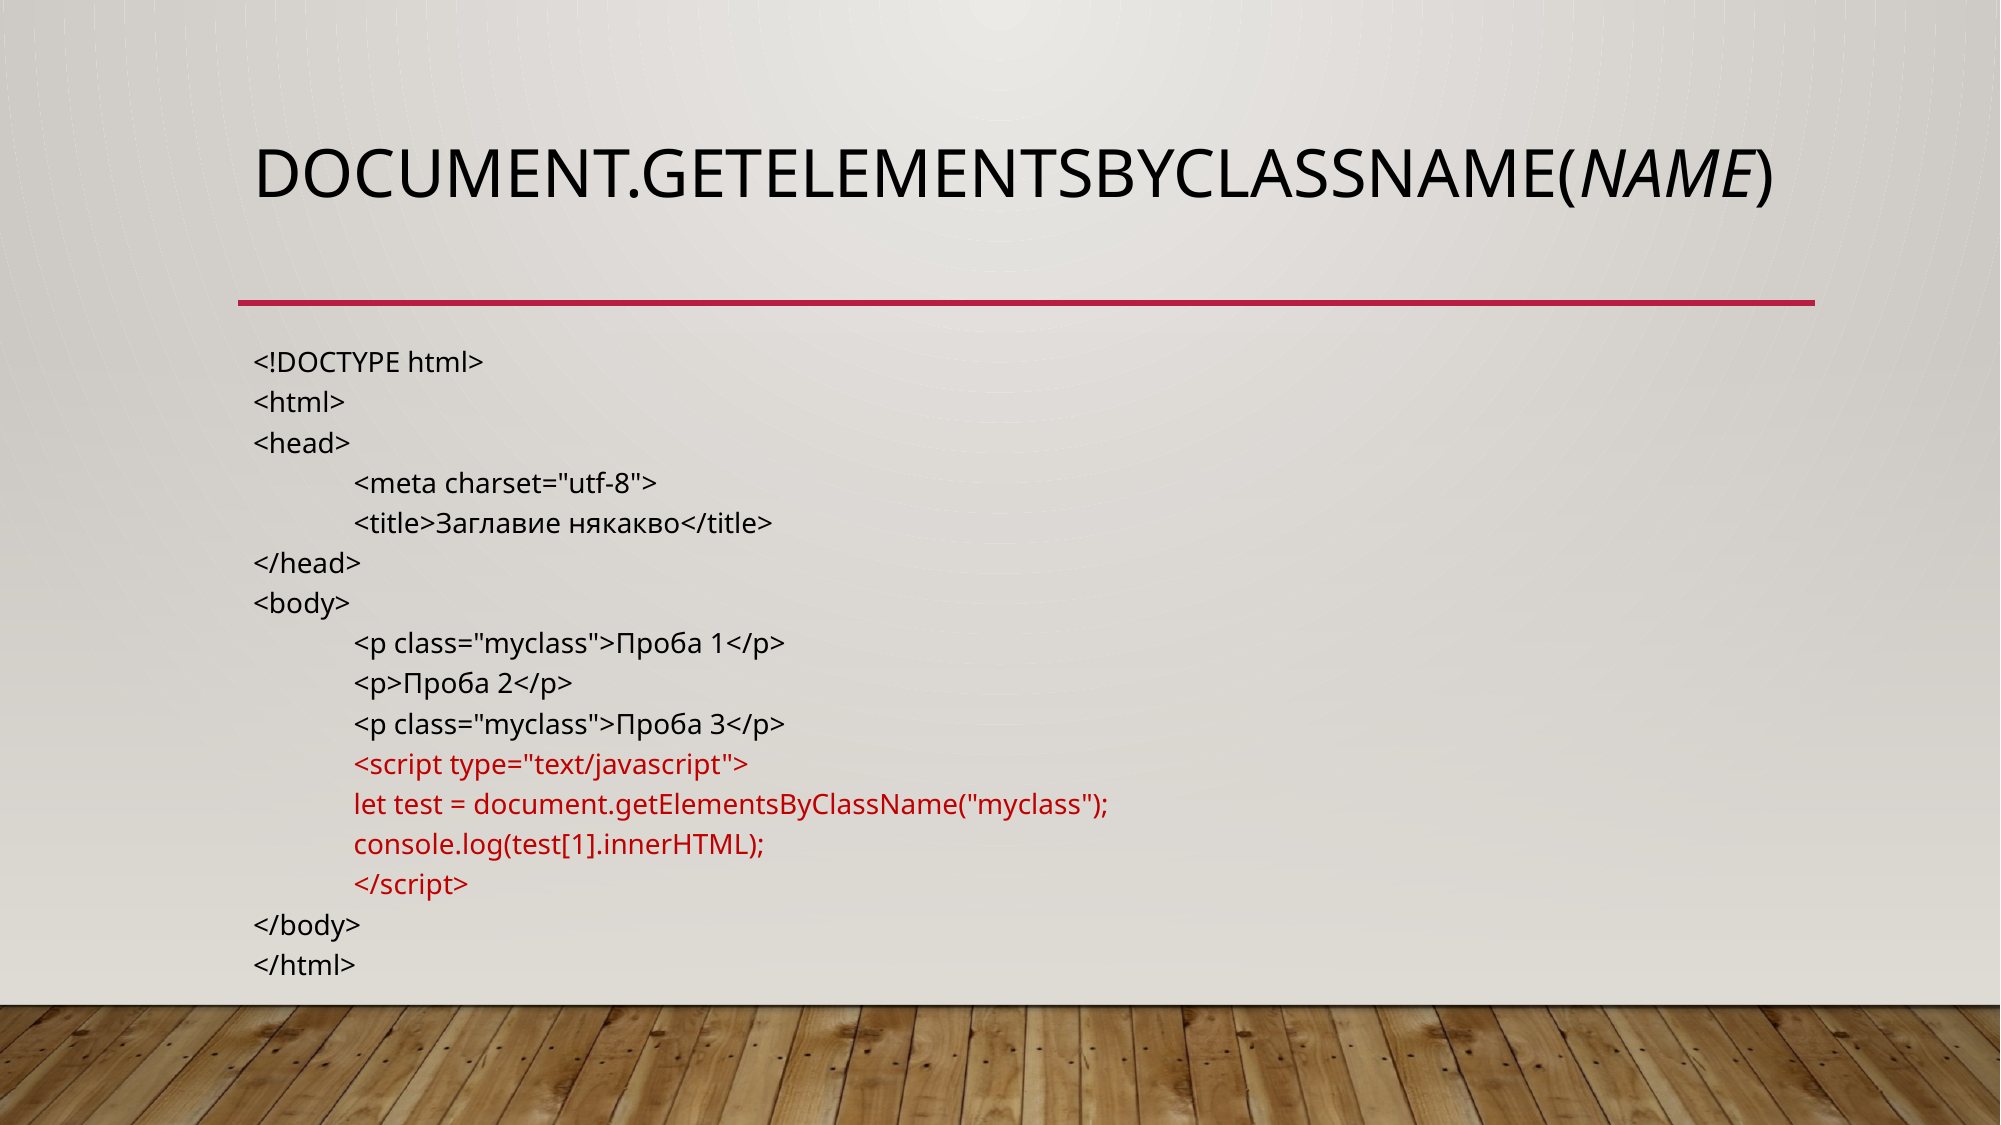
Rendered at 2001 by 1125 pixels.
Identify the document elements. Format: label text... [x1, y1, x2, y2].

title document.getElementsByClassName(name) [238, 131, 1814, 305]
list <!DOCTYPE html> <html> <head> <meta charset="utf-8"> <title>Заглавие някакво</title> </head> <body> <p class="myclass">Проба 1</p> <p>Проба 2</p> <p class="myclass">Проба 3</p> <script type="text/javascript"> let test = document.getElementsByClassName("myclass"); console.log(test[1].innerHTML); </script> </body> </html> [238, 330, 1814, 993]
picture [0, 1005, 2000, 1125]
